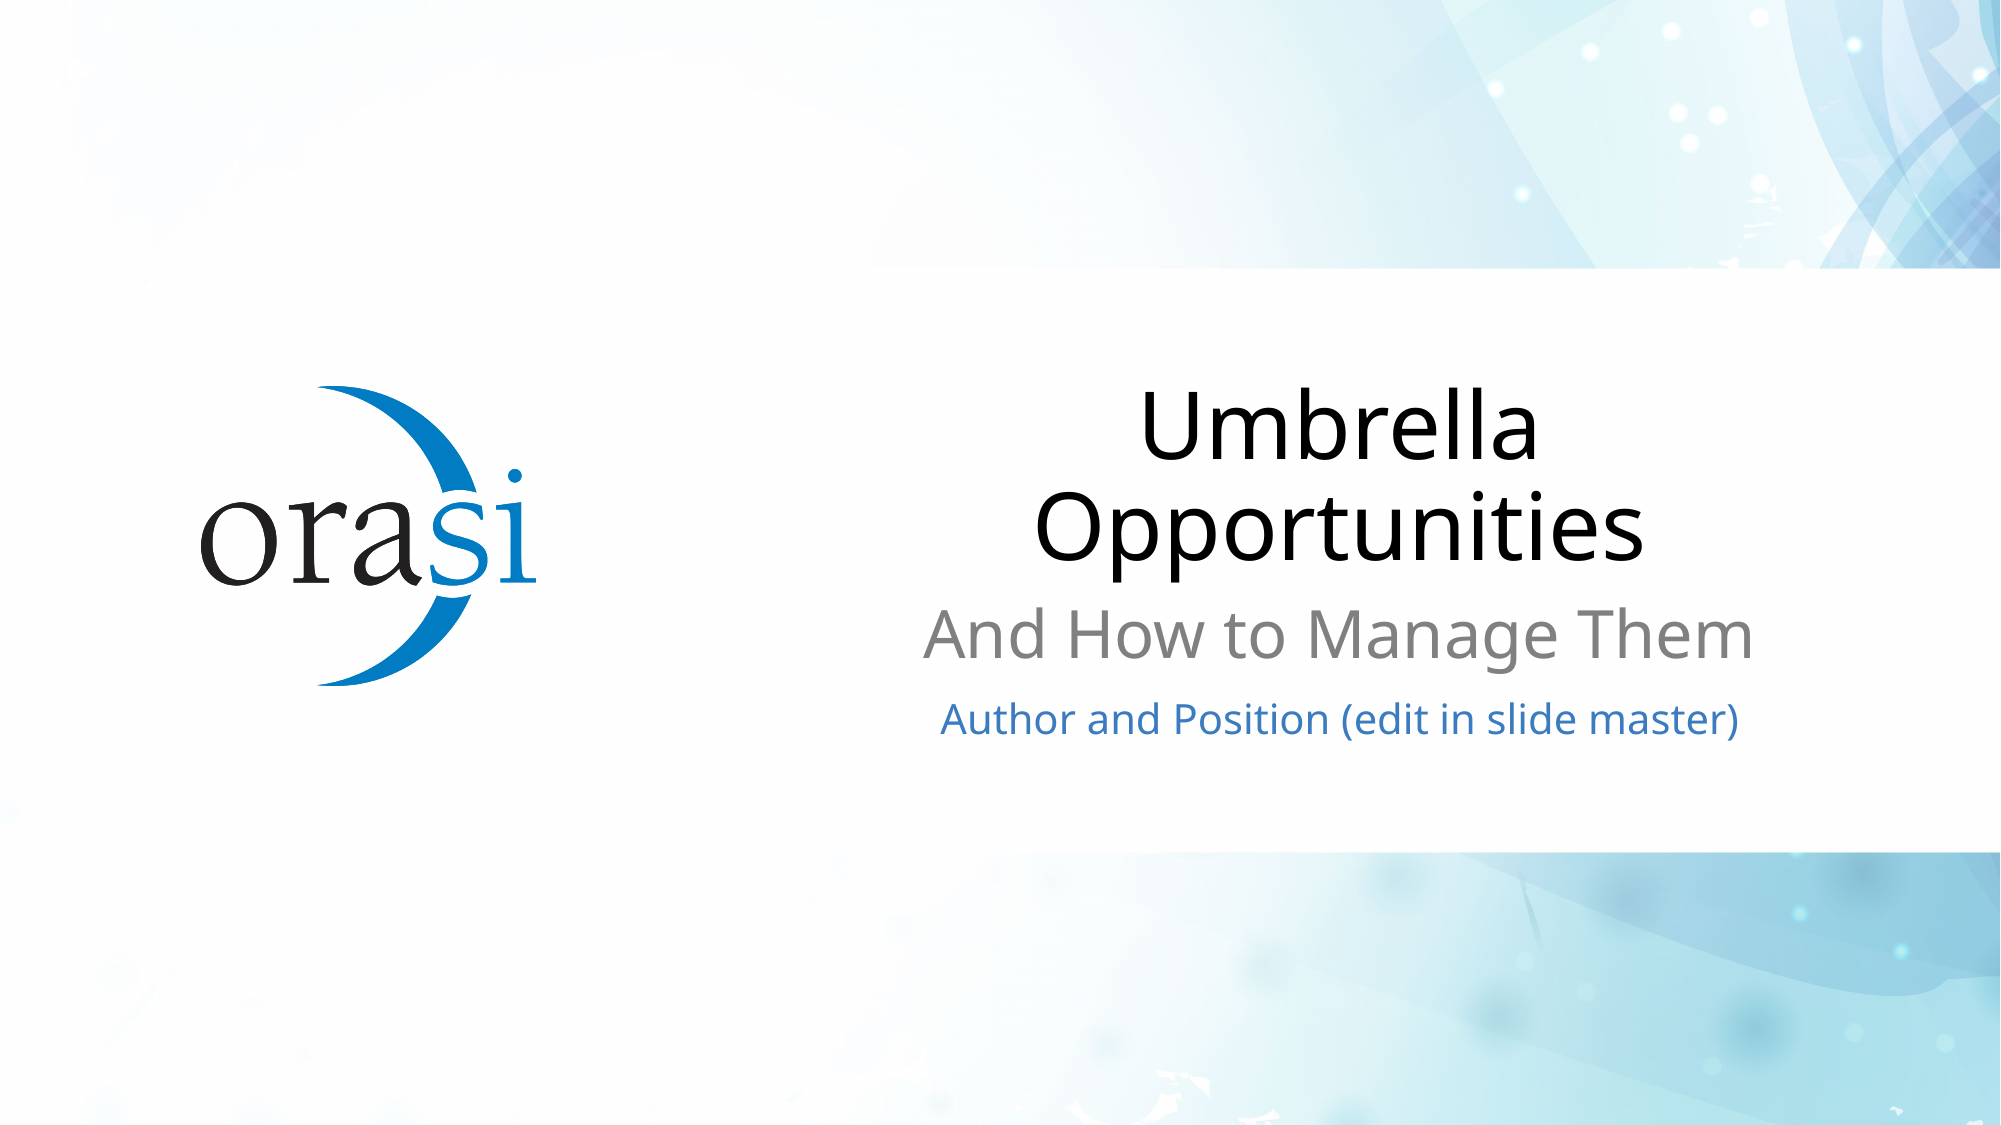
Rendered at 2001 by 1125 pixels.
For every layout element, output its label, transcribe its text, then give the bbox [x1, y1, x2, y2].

title Umbrella Opportunities [805, 369, 1875, 589]
picture [0, 0, 2001, 1125]
subtitle And How to Manage Them [805, 589, 1875, 686]
